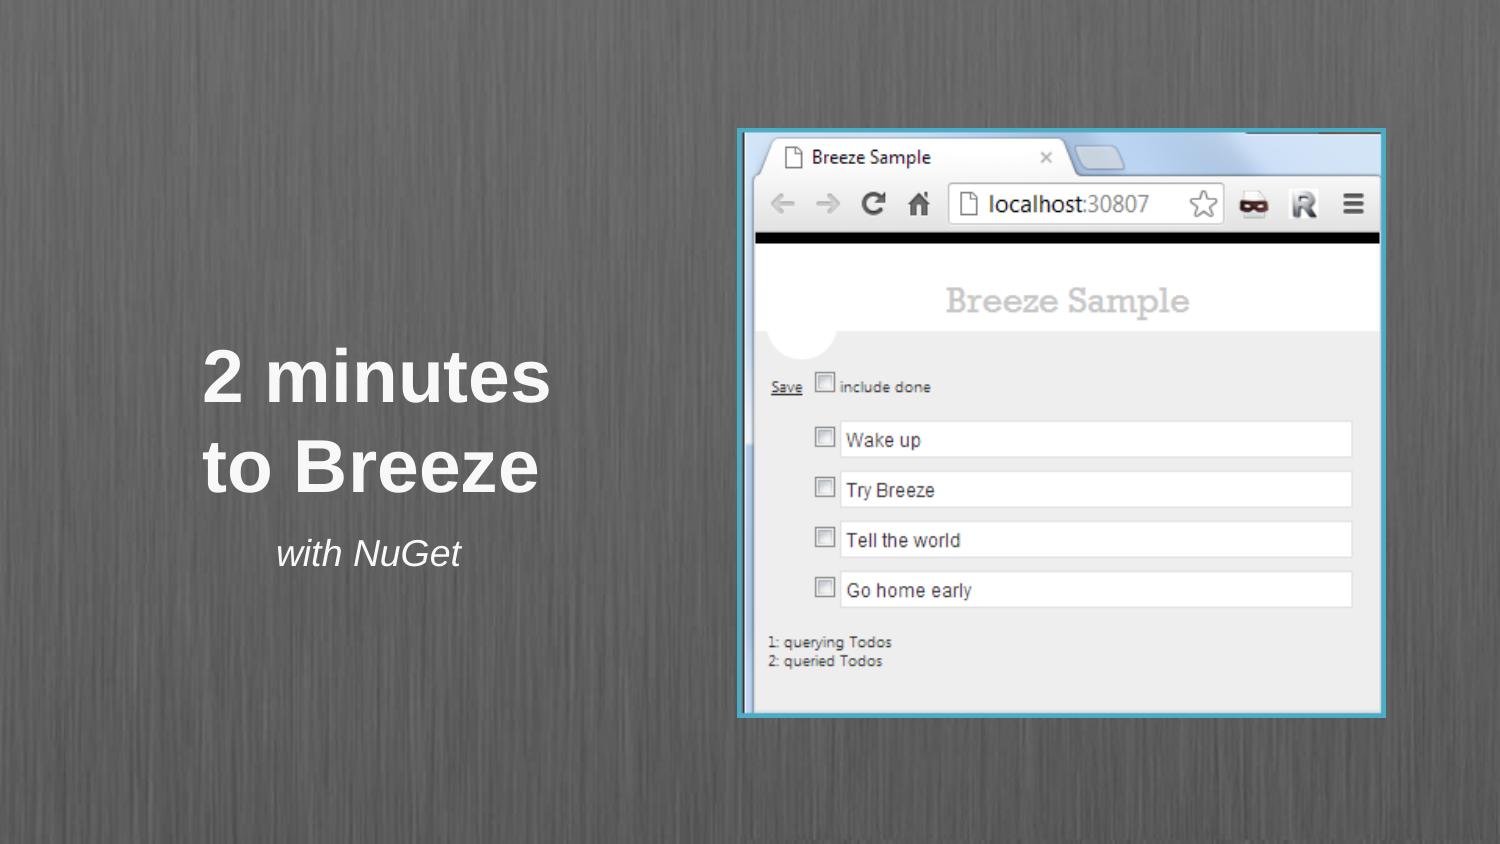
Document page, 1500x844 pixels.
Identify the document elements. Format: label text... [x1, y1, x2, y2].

text_box with NuGet [224, 521, 513, 582]
picture [0, 0, 1500, 844]
title 2 minutes to Breeze [187, 346, 713, 488]
